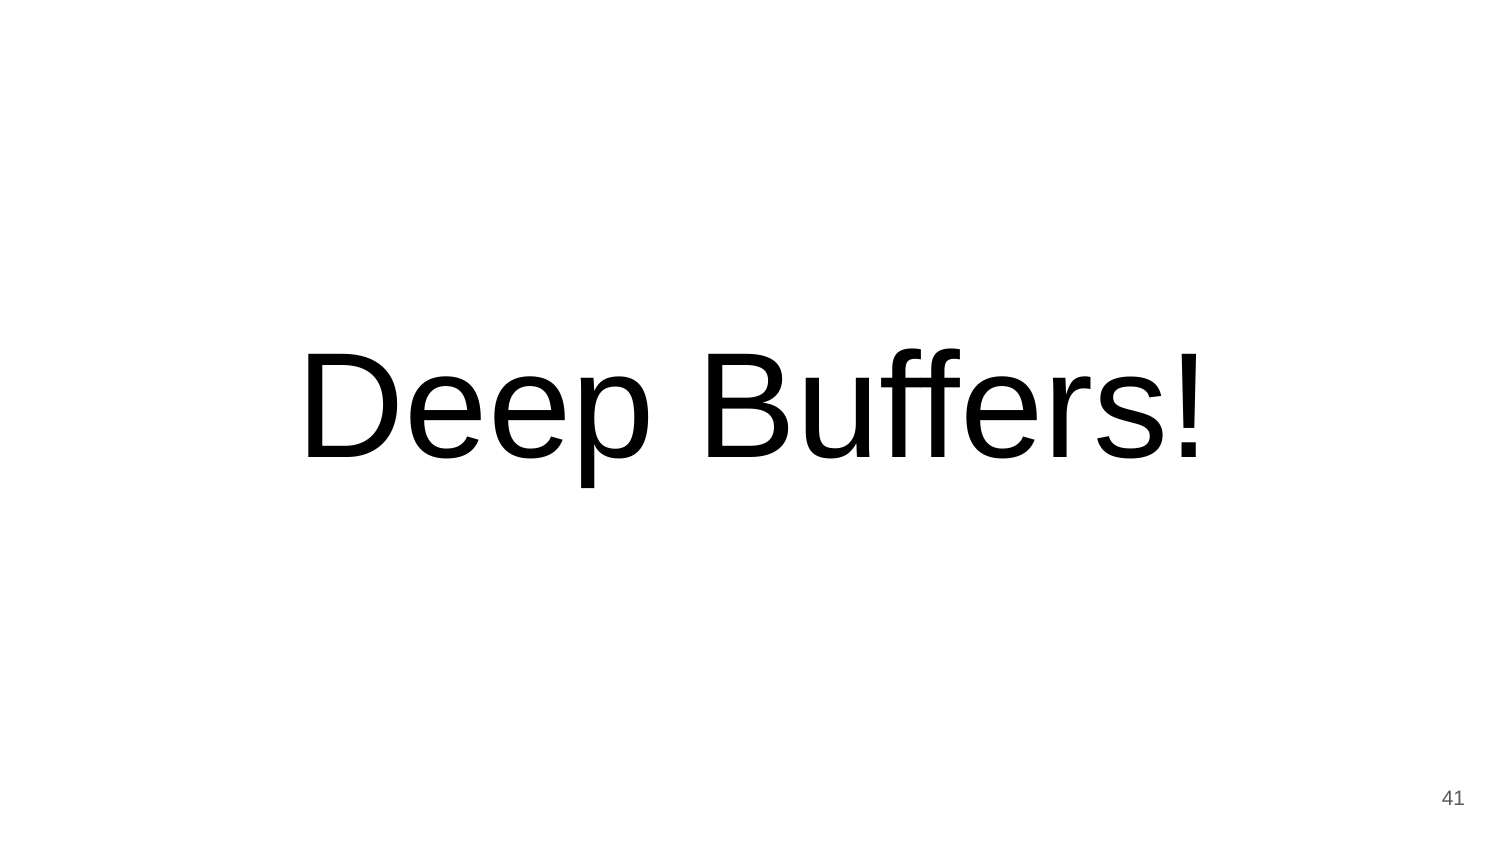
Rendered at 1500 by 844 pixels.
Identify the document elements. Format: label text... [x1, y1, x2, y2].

title Deep Buffers! [59, 164, 1449, 503]
slide_number 41 [1389, 764, 1480, 830]
